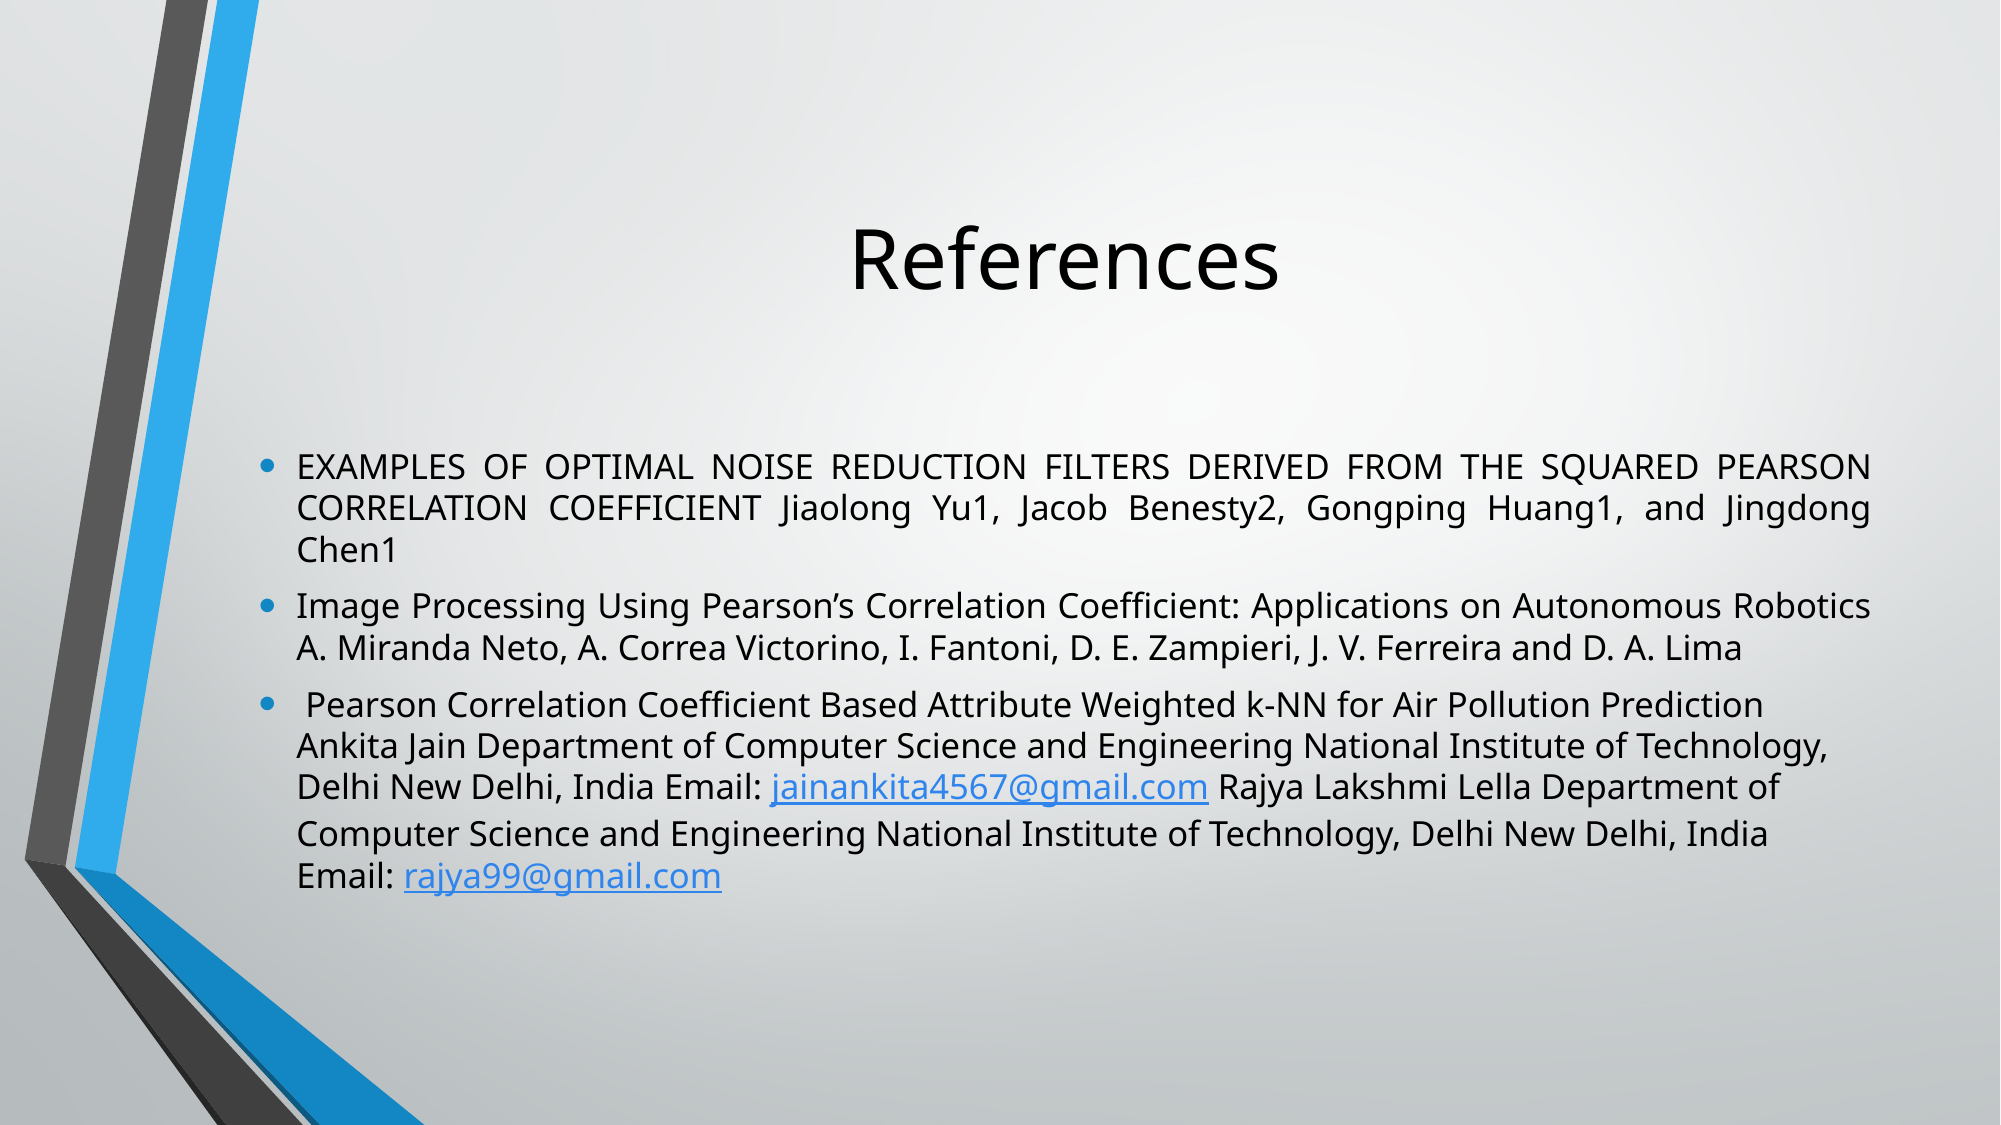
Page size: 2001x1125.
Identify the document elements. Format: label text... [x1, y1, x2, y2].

list EXAMPLES OF OPTIMAL NOISE REDUCTION FILTERS DERIVED FROM THE SQUARED PEARSON CORRELATION COEFFICIENT Jiaolong Yu1, Jacob Benesty2, Gongping Huang1, and Jingdong Chen1 Image Processing Using Pearson’s Correlation Coefficient: Applications on Autonomous Robotics A. Miranda Neto, A. Correa Victorino, I. Fantoni, D. E. Zampieri, J. V. Ferreira and D. A. Lima Pearson Correlation Coefficient Based Attribute Weighted k-NN for Air Pollution Prediction Ankita Jain Department of Computer Science and Engineering National Institute of Technology, Delhi New Delhi, India Email: jainankita4567@gmail.com Rajya Lakshmi Lella Department of Computer Science and Engineering National Institute of Technology, Delhi New Delhi, India Email: rajya99@gmail.com [243, 437, 1887, 950]
title References [243, 112, 1887, 400]
